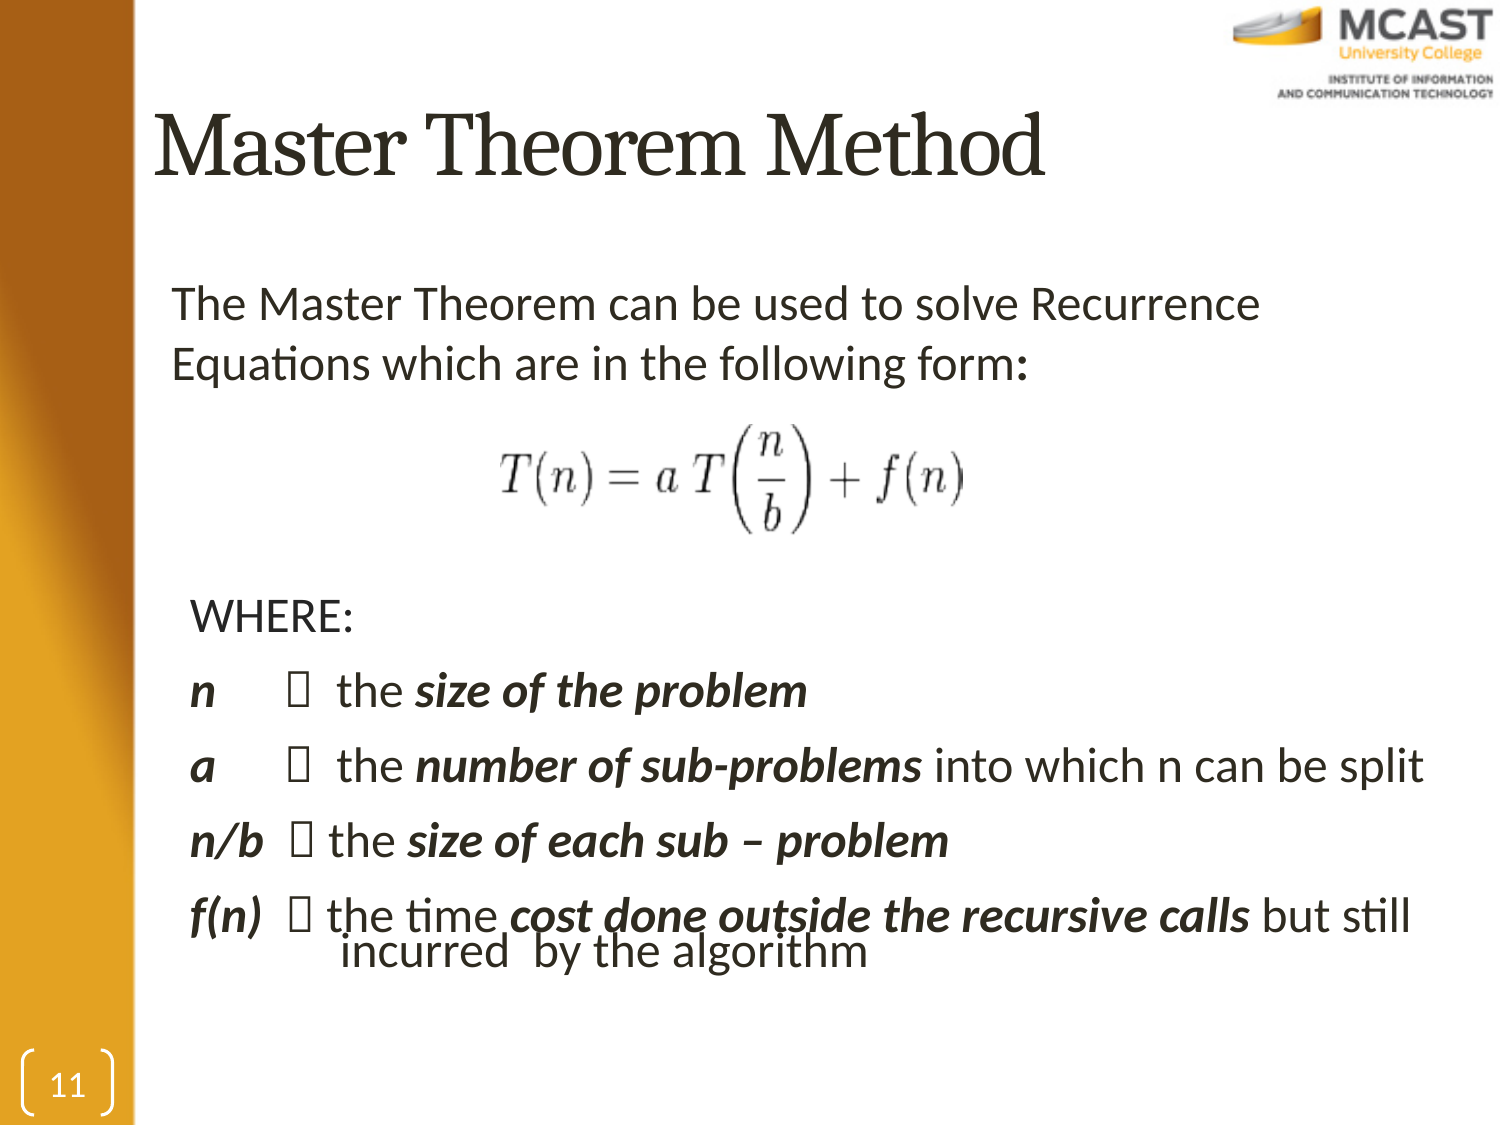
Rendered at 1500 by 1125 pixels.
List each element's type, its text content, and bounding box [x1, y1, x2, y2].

slide_number 11 [20, 1048, 115, 1117]
list The Master Theorem can be used to solve Recurrence Equations which are in the following form: [137, 262, 1400, 1050]
picture [0, 0, 1500, 1125]
title Master Theorem Method [137, 45, 1500, 233]
text_box WHERE: n  the size of the problem a  the number of sub-problems into which n can be split n/b  the size of each sub – problem f(n)  the time cost done outside the recursive calls but still incurred by the algorithm [174, 599, 1475, 985]
